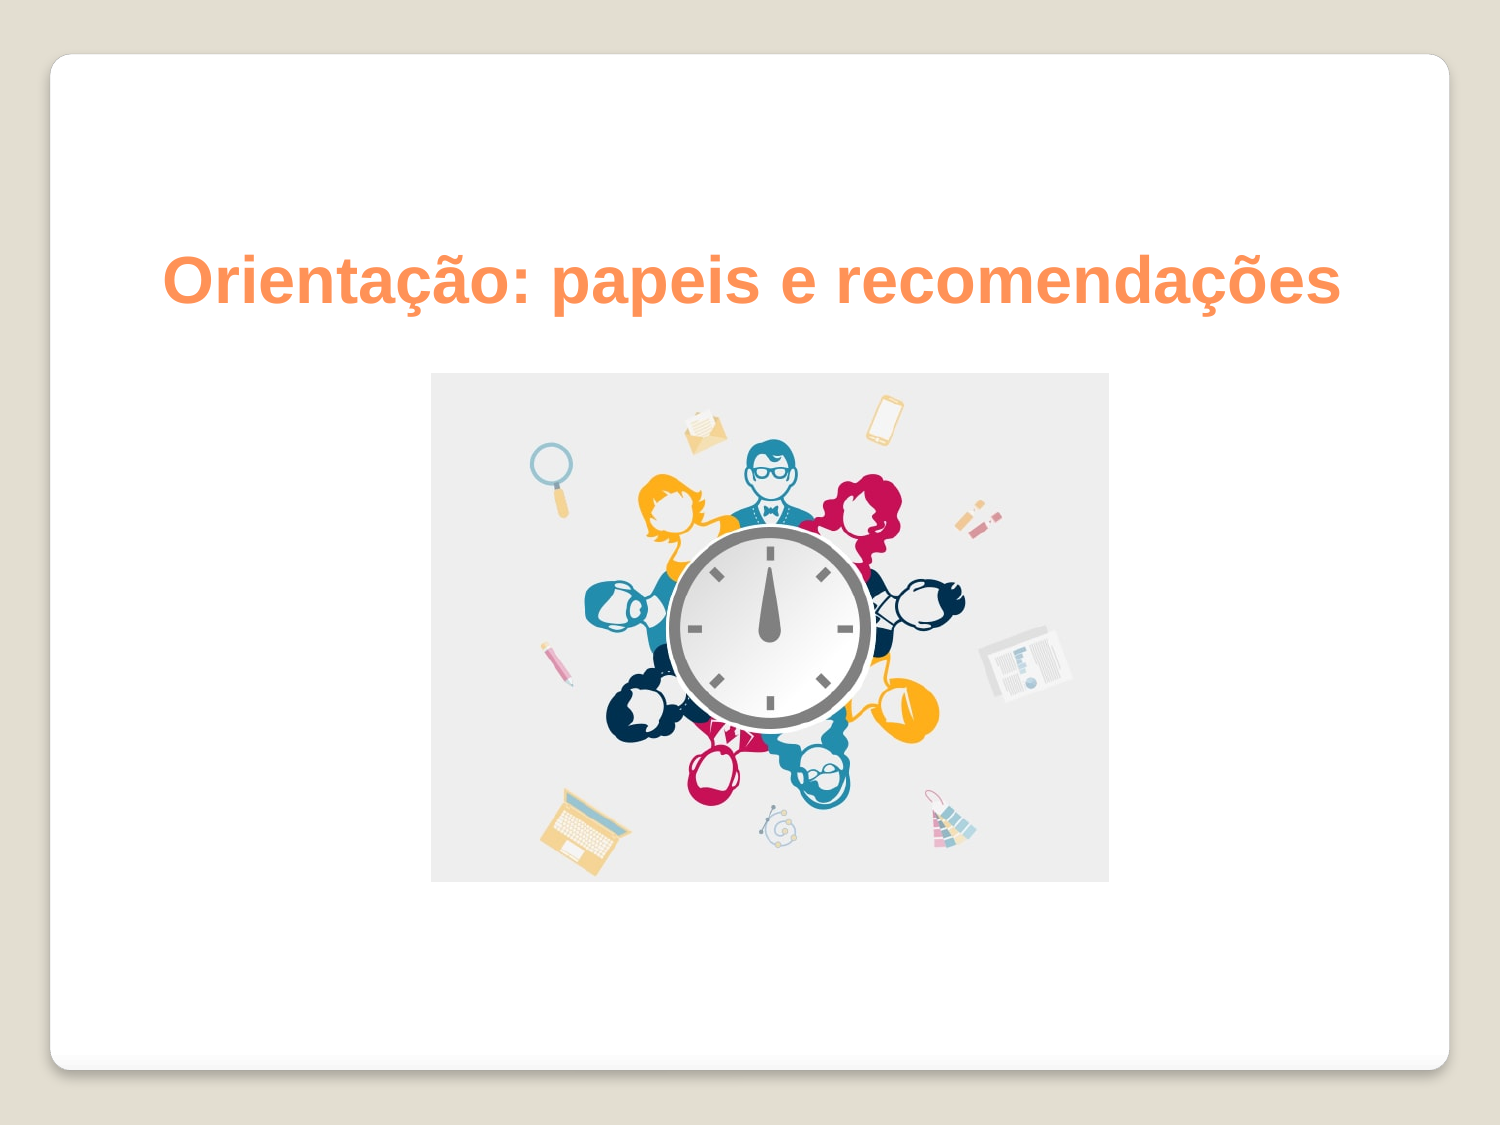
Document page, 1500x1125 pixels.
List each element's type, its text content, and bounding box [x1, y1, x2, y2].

picture [430, 373, 1109, 882]
title Orientação: papeis e recomendações [147, 231, 1378, 325]
